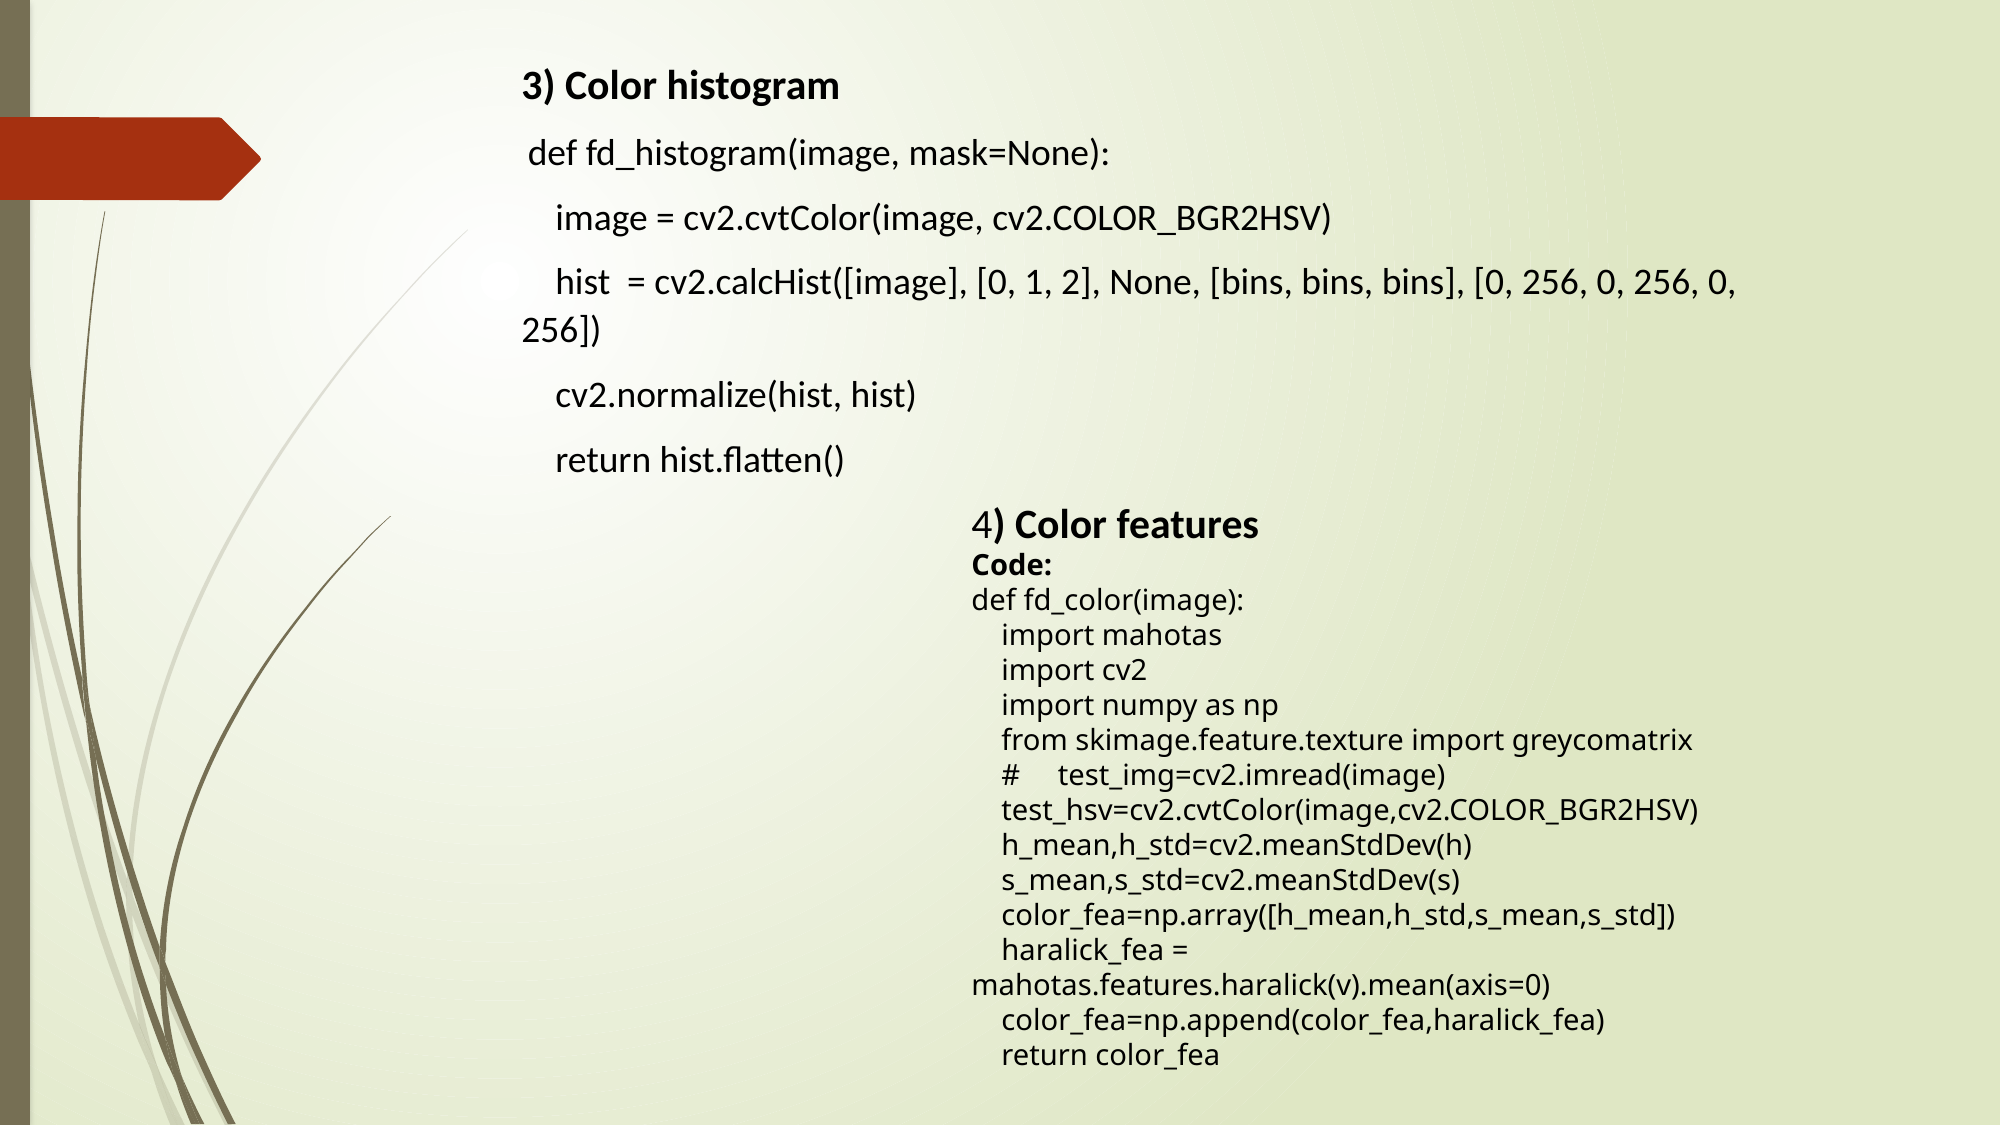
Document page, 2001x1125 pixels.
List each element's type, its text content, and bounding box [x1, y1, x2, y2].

text_box 3) Color histogram def fd_histogram(image, mask=None): image = cv2.cvtColor(image, cv2.COLOR_BGR2HSV) hist = cv2.calcHist([image], [0, 1, 2], None, [bins, bins, bins], [0, 256, 0, 256, 0, 256]) cv2.normalize(hist, hist) return hist.flatten() 4) Color features Code: def fd_color(image): import mahotas import cv2 import numpy as np from skimage.feature.texture import greycomatrix # test_img=cv2.imread(image) test_hsv=cv2.cvtColor(image,cv2.COLOR_BGR2HSV) h_mean,h_std=cv2.meanStdDev(h) s_mean,s_std=cv2.meanStdDev(s) color_fea=np.array([h_mean,h_std,s_mean,s_std]) haralick_fea = mahotas.features.haralick(v).mean(axis=0) color_fea=np.append(color_fea,haralick_fea) return color_fea [506, 47, 1787, 1116]
